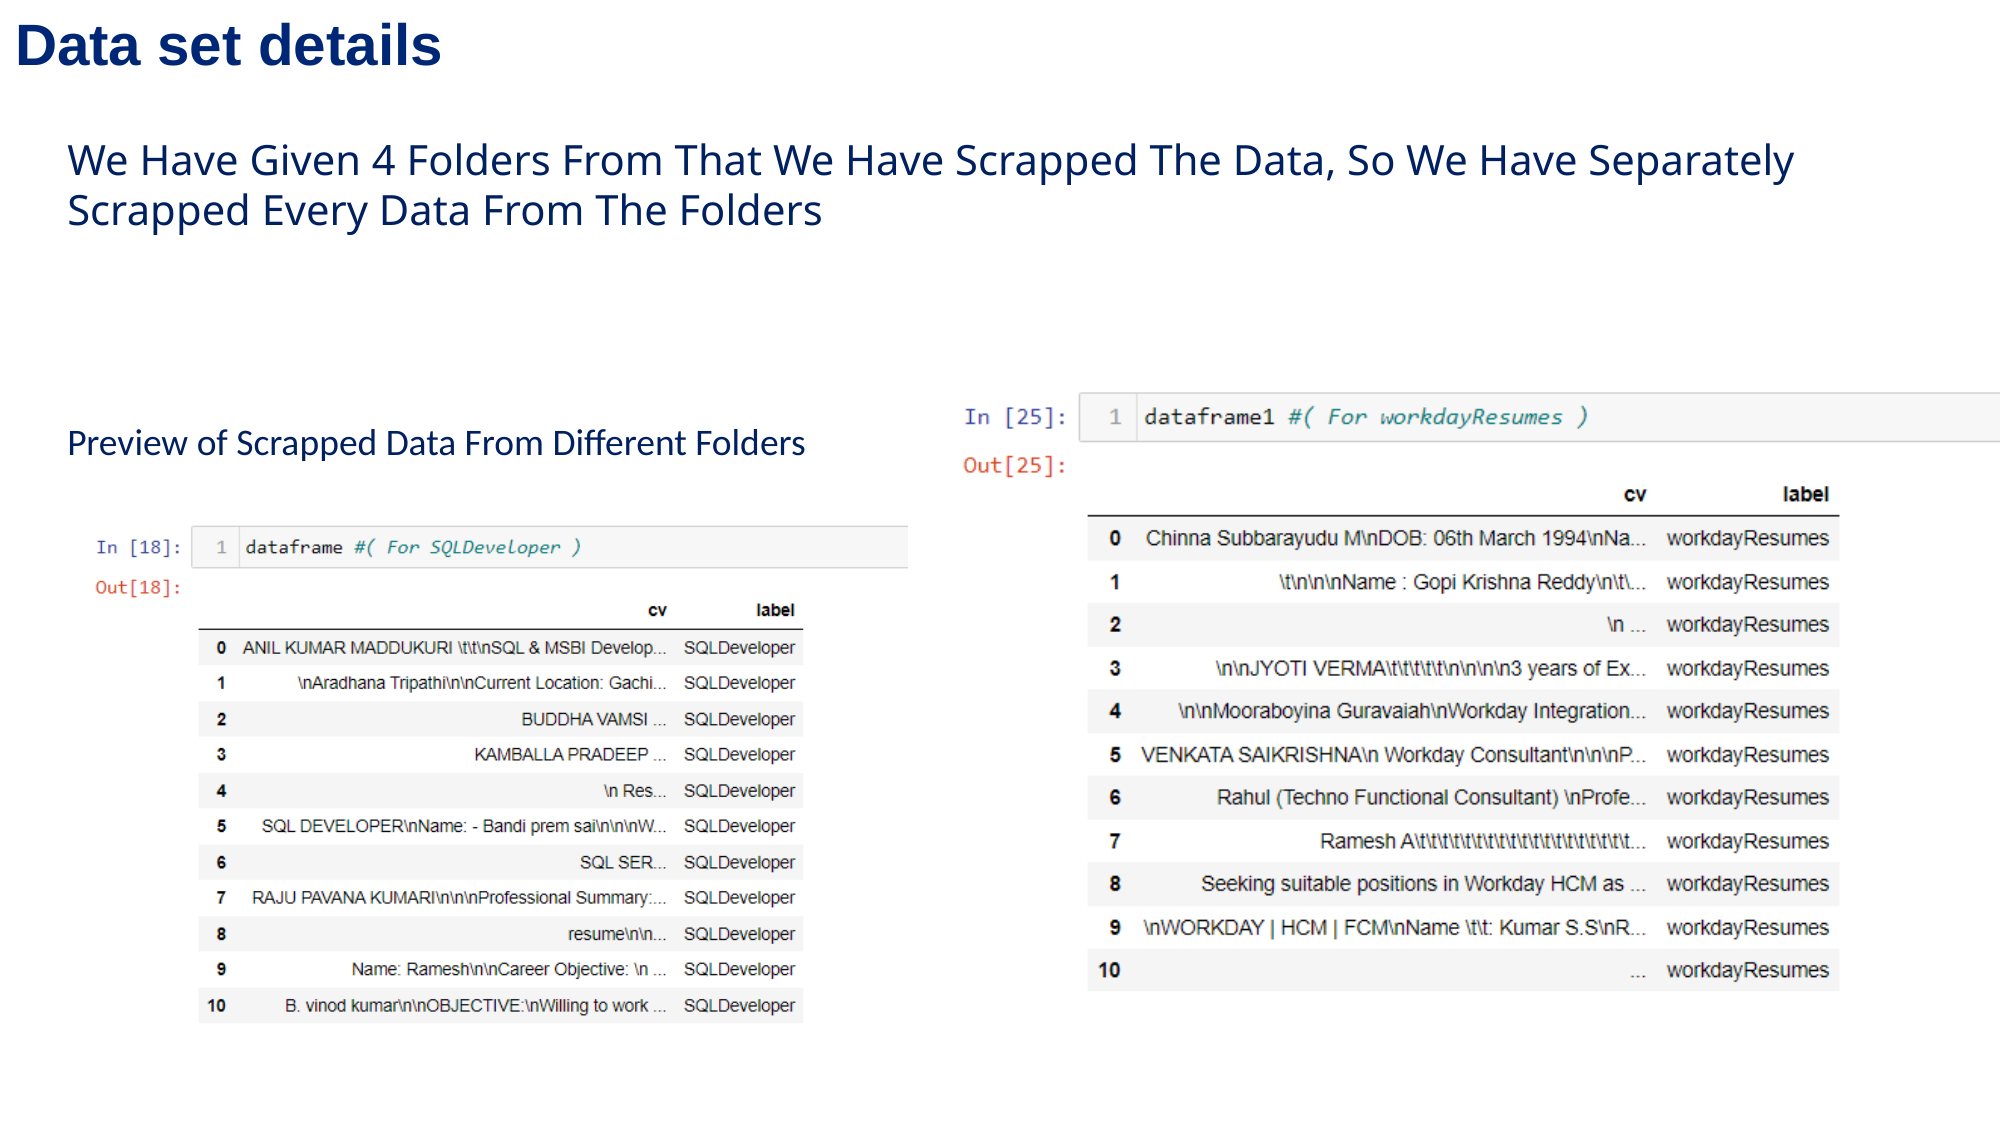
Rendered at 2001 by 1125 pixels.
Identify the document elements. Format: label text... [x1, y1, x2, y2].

text_box We Have Given 4 Folders From That We Have Scrapped The Data, So We Have Separately Scrapped Every Data From The Folders [52, 126, 1977, 242]
text_box Data set details [0, 0, 496, 85]
picture [52, 391, 2000, 1062]
text_box Preview of Scrapped Data From Different Folders [52, 410, 908, 471]
